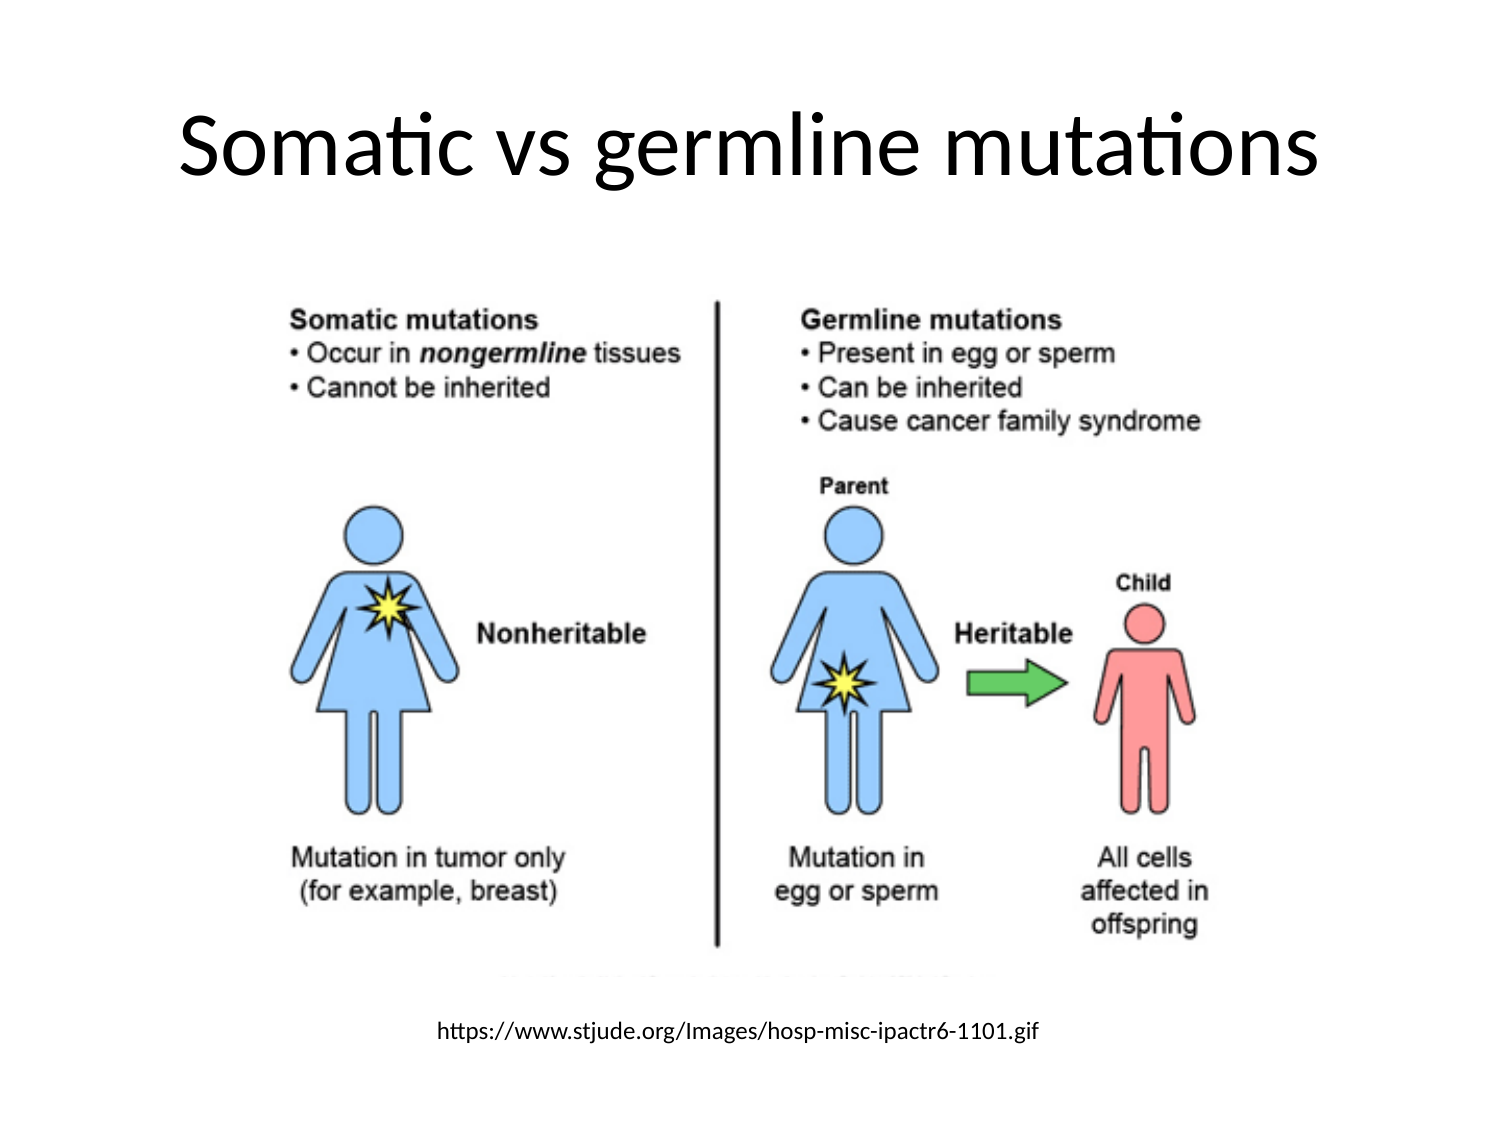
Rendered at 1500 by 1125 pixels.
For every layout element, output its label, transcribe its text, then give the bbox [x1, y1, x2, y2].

text_box https://www.stjude.org/Images/hosp-misc-ipactr6-1101.gif [422, 1011, 1105, 1052]
picture [281, 293, 1219, 1003]
title Somatic vs germline mutations [75, 45, 1425, 233]
